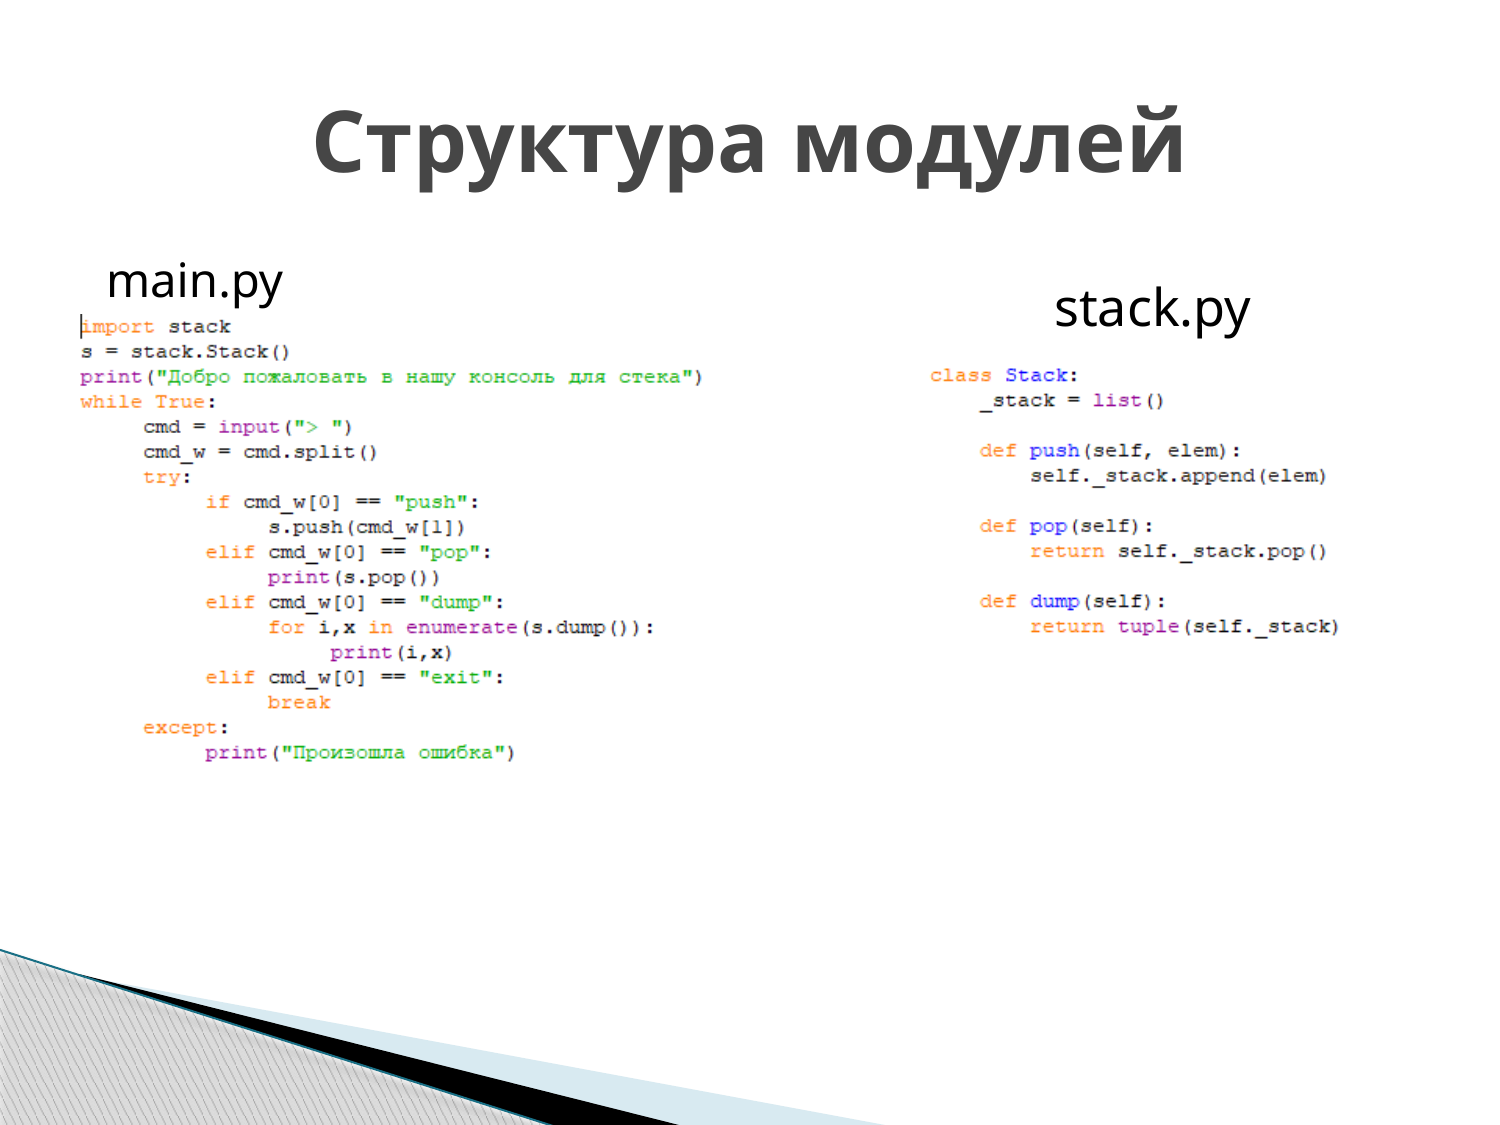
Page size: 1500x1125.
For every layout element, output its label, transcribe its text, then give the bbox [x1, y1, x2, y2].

picture [926, 361, 1383, 711]
text_box stack.py [1039, 267, 1267, 345]
list main.py [75, 243, 396, 315]
picture [76, 314, 773, 862]
title Структура модулей [75, 45, 1425, 233]
